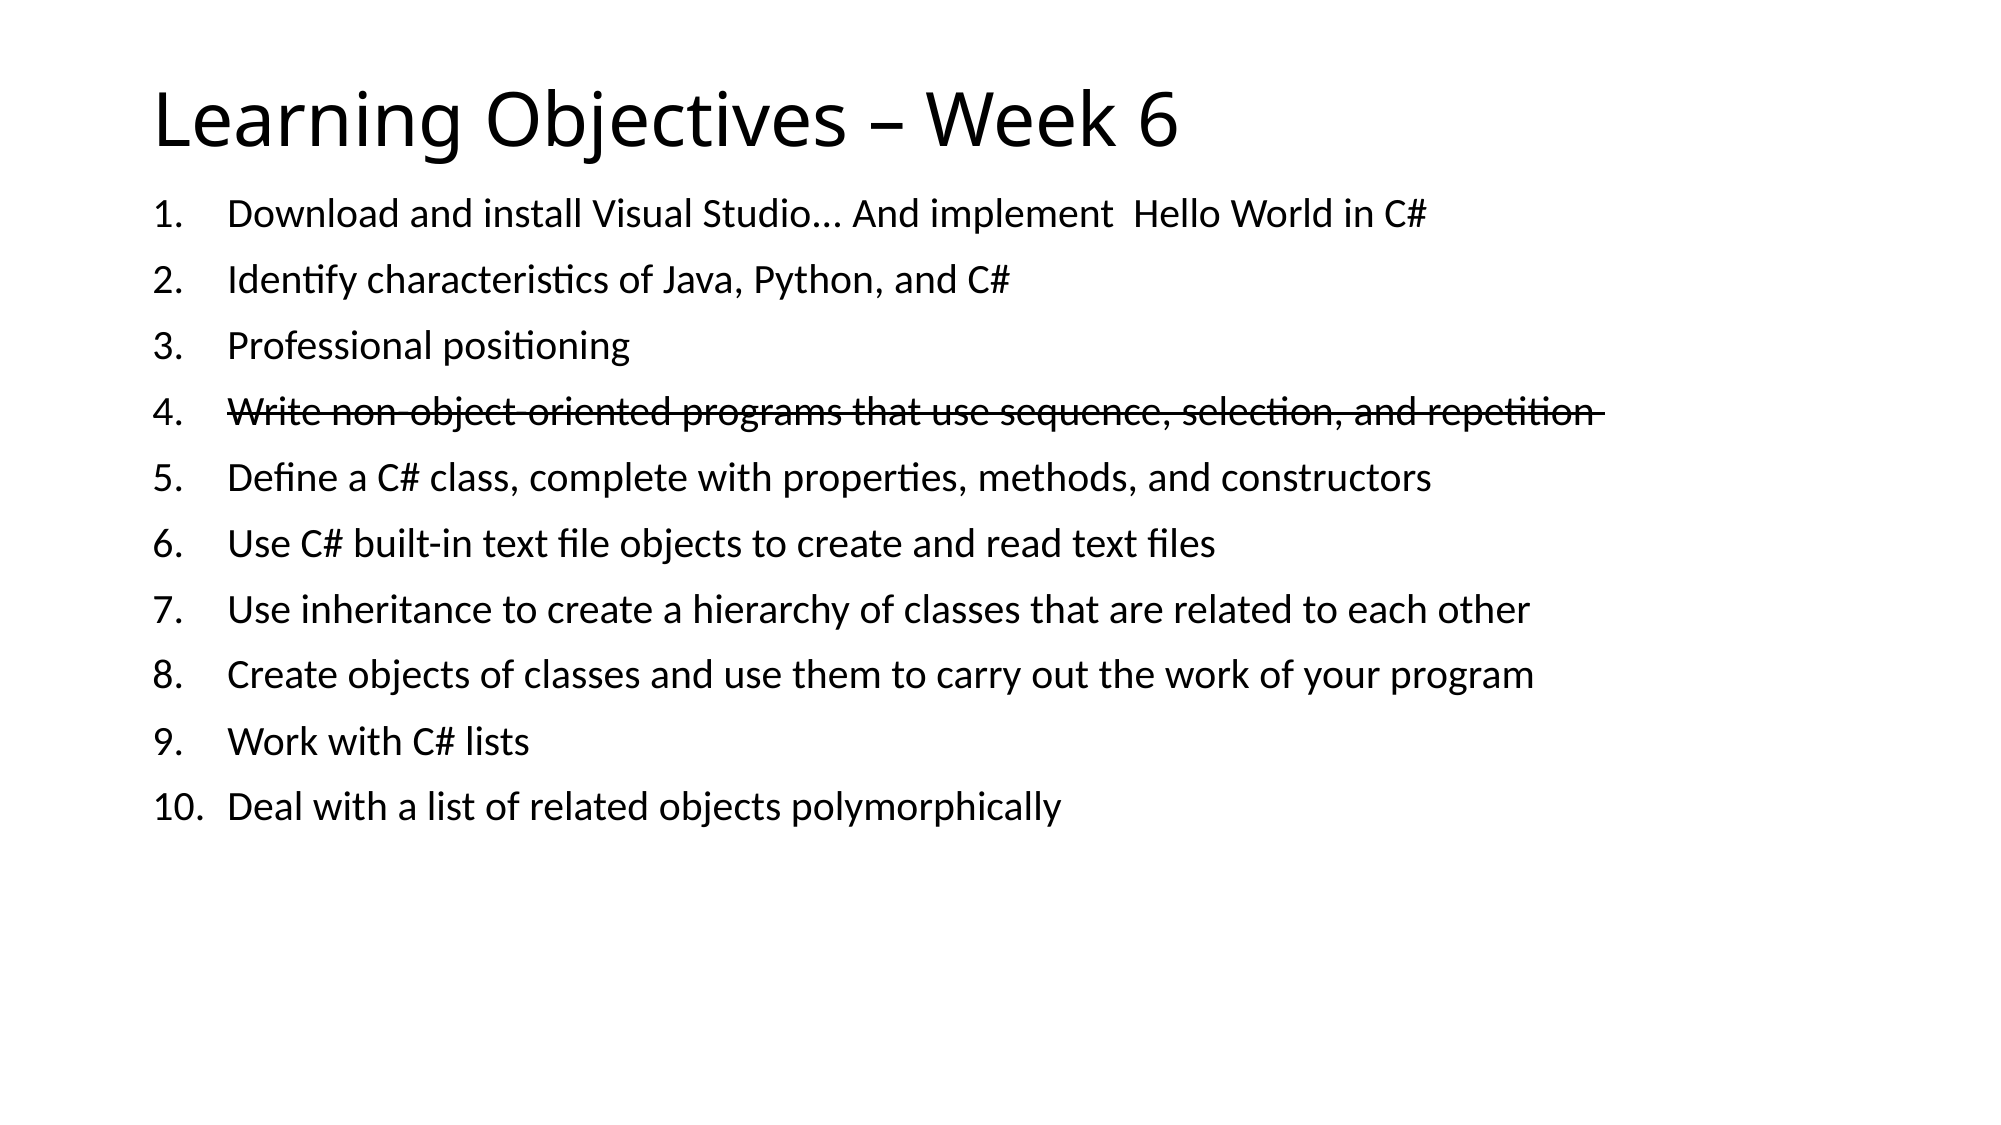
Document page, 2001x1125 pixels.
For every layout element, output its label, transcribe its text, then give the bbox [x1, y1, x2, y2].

title Learning Objectives – Week 6 [137, 59, 1863, 184]
list Download and install Visual Studio... And implement Hello World in C# Identify characteristics of Java, Python, and C# Professional positioning Write non-object-oriented programs that use sequence, selection, and repetition Define a C# class, complete with properties, methods, and constructors Use C# built-in text file objects to create and read text files Use inheritance to create a hierarchy of classes that are related to each other Create objects of classes and use them to carry out the work of your program Work with C# lists Deal with a list of related objects polymorphically [137, 184, 1896, 1081]
